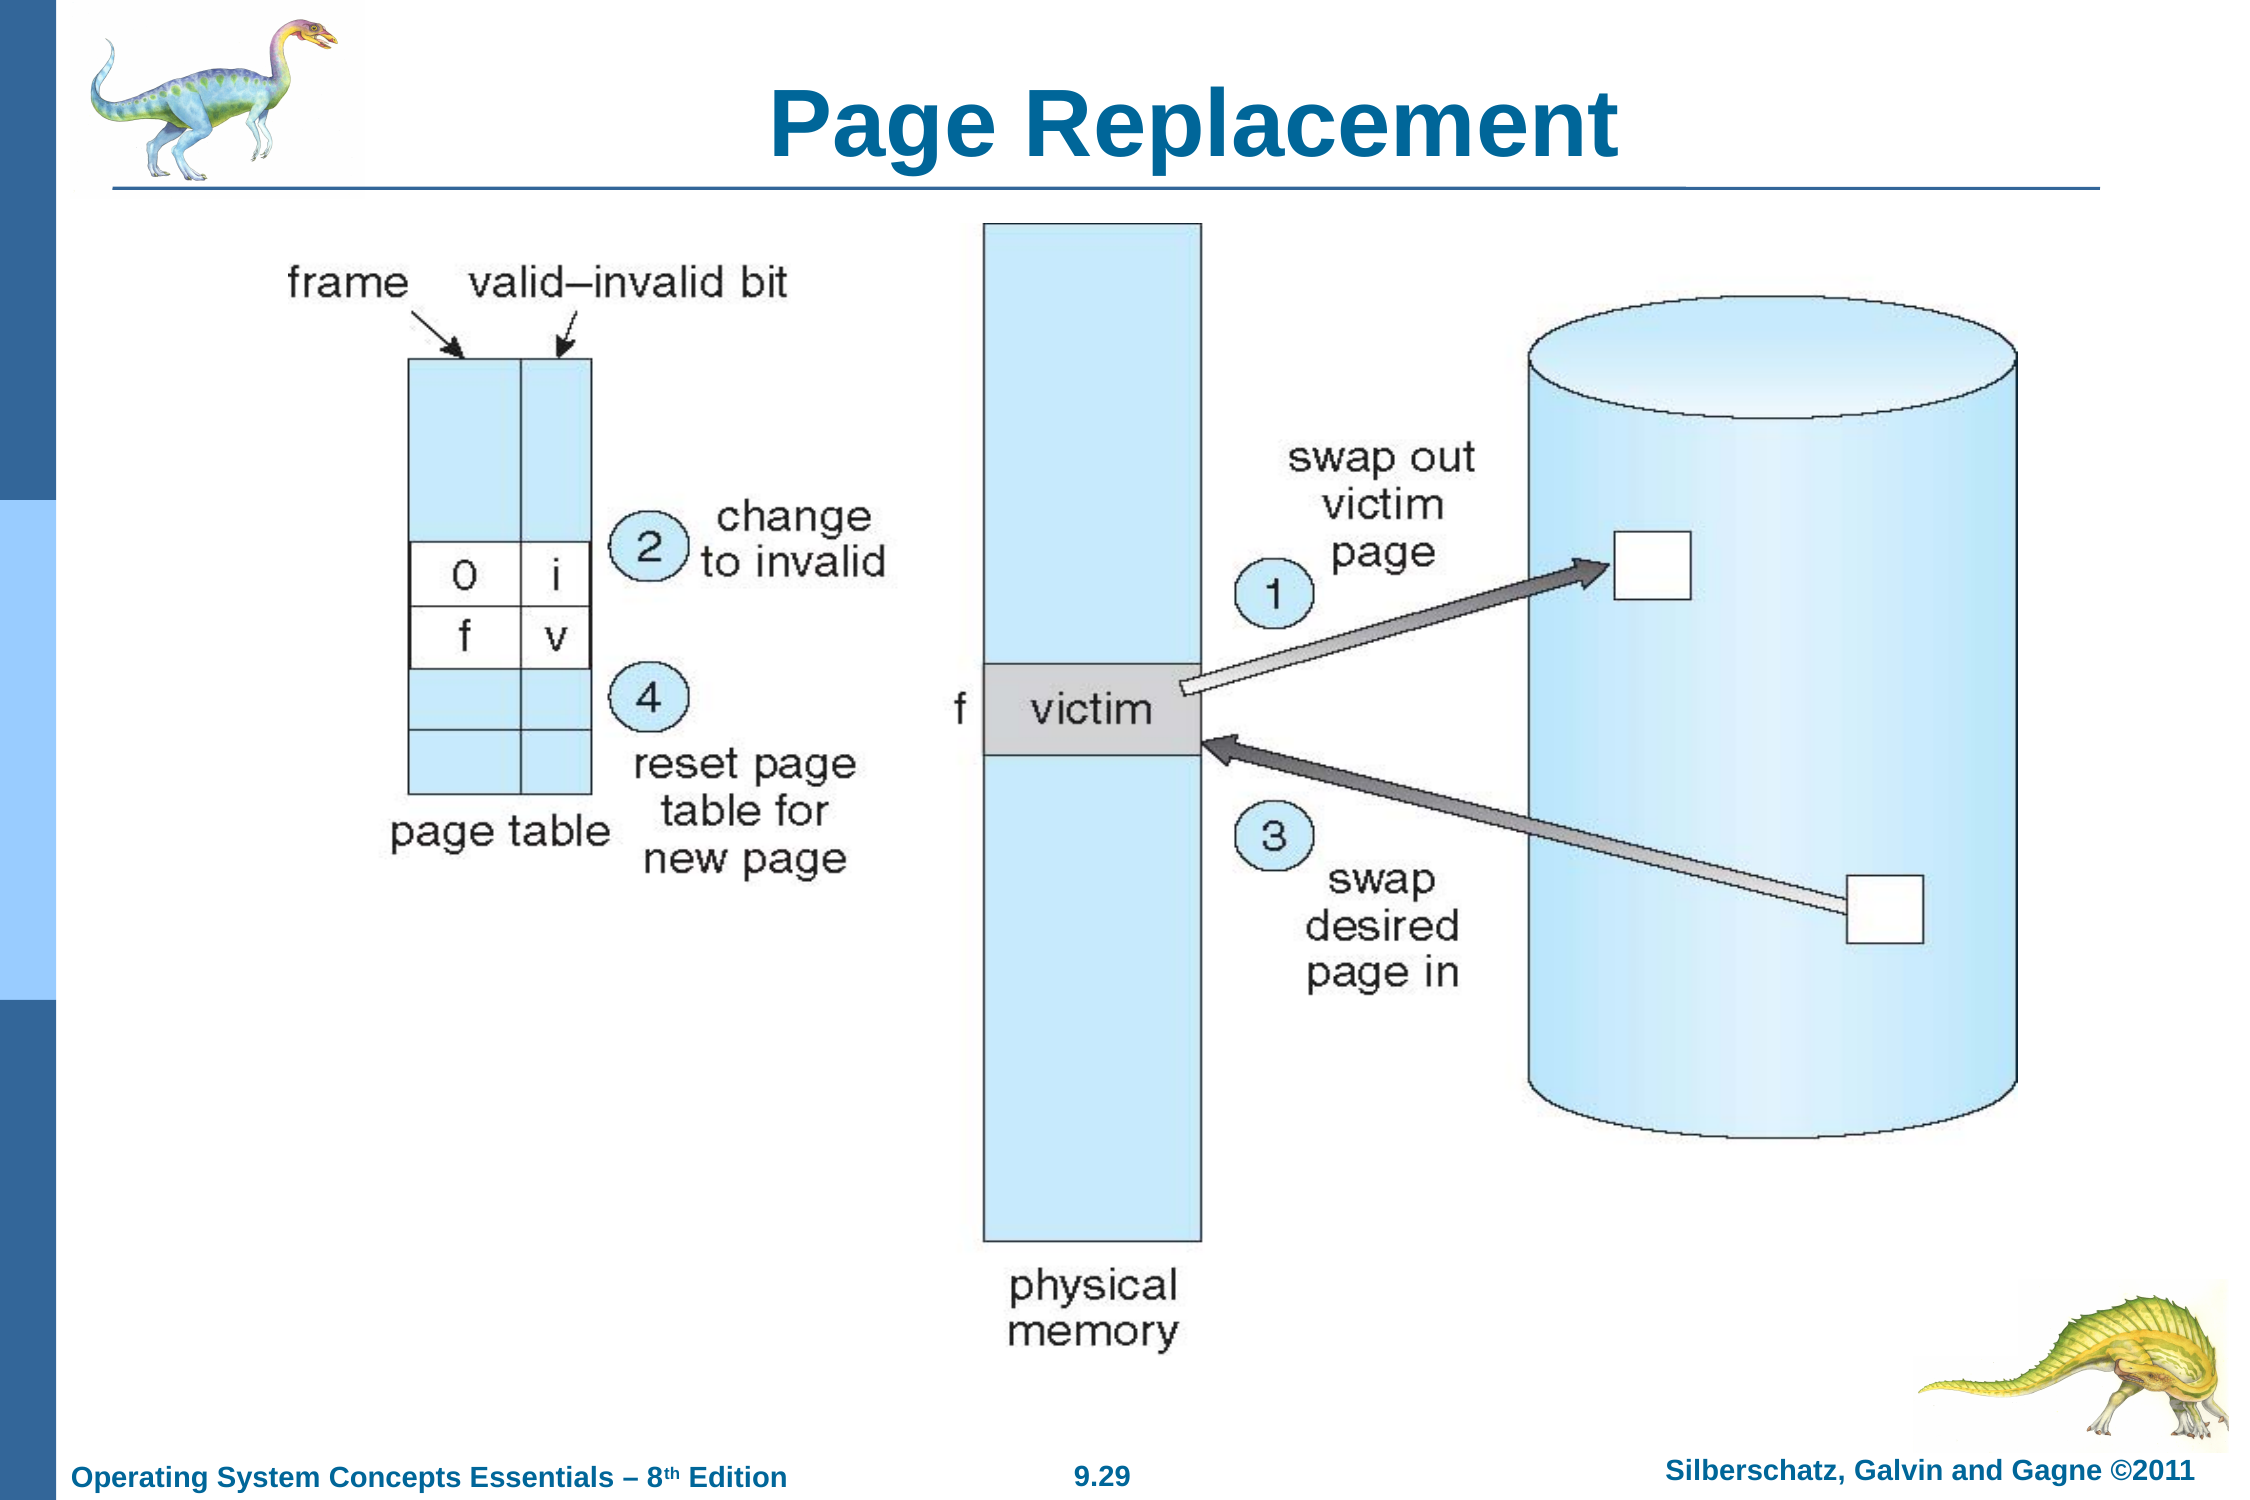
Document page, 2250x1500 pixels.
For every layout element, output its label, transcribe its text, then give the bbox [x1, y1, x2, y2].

picture [70, 0, 365, 199]
picture [287, 222, 2229, 1453]
title Page Replacement [251, 60, 2138, 187]
